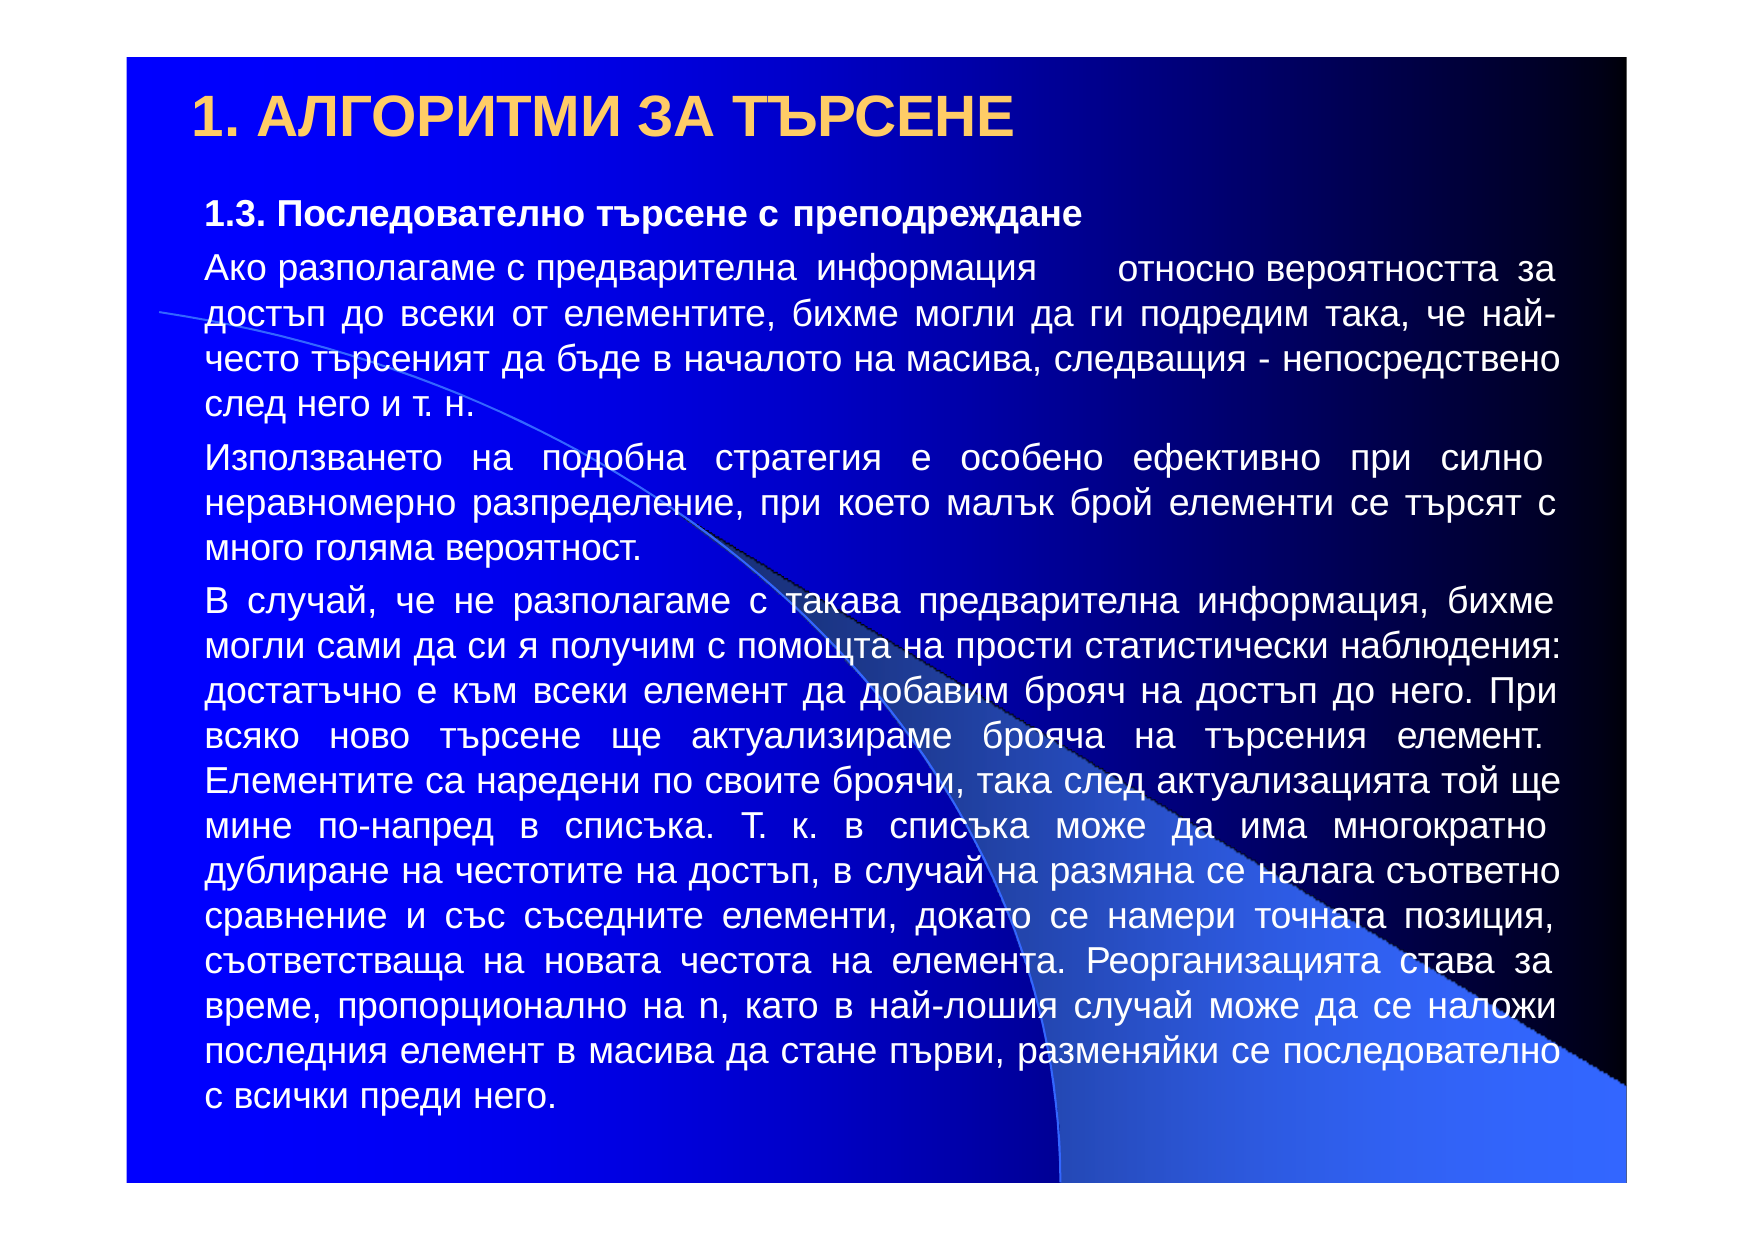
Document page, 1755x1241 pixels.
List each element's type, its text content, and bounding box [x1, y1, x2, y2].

text_box относно вероятността за [1115, 241, 1573, 286]
text_box 1.3. Последователно търсене с преподреждане Ако разполагаме с предварителна информация [202, 178, 1092, 286]
text_box достъп до всеки от елементите, бихме могли да ги подредим така, че най- често търсеният да бъде в началото на масива, следващия - непосредствено след него и т. н. Използването на подобна стратегия е особено ефективно при силно неравномерно разпределение, при което малък брой елементи се търсят с много голяма вероятност. В случай, че не разполагаме с такава предварителна информация, бихме могли сами да си я получим с помощта на прости статистически наблюдения: достатъчно е към всеки елемент да добавим брояч на достъп до него. При всяко ново търсене ще актуализираме брояча на търсения елемент. Елементите са наредени по своите броячи, така след актуализацията той ще мине по-напред в списъка. Т. к. в списъка може да има многократно дублиране на честотите на достъп, в случай на размяна се налага съответно сравнение и със съседните елементи, докато се намери точната позиция, съответстваща на новата честота на елемента. Реорганизацията става за време, пропорционално на n, като в най-лошия случай може да се наложи последния елемент в масива да стане първи, разменяйки се последователно с всички преди него. [202, 286, 1573, 1117]
title 1. АЛГОРИТМИ ЗА ТЪРСЕНЕ [189, 76, 1024, 286]
picture [126, 57, 1627, 1183]
